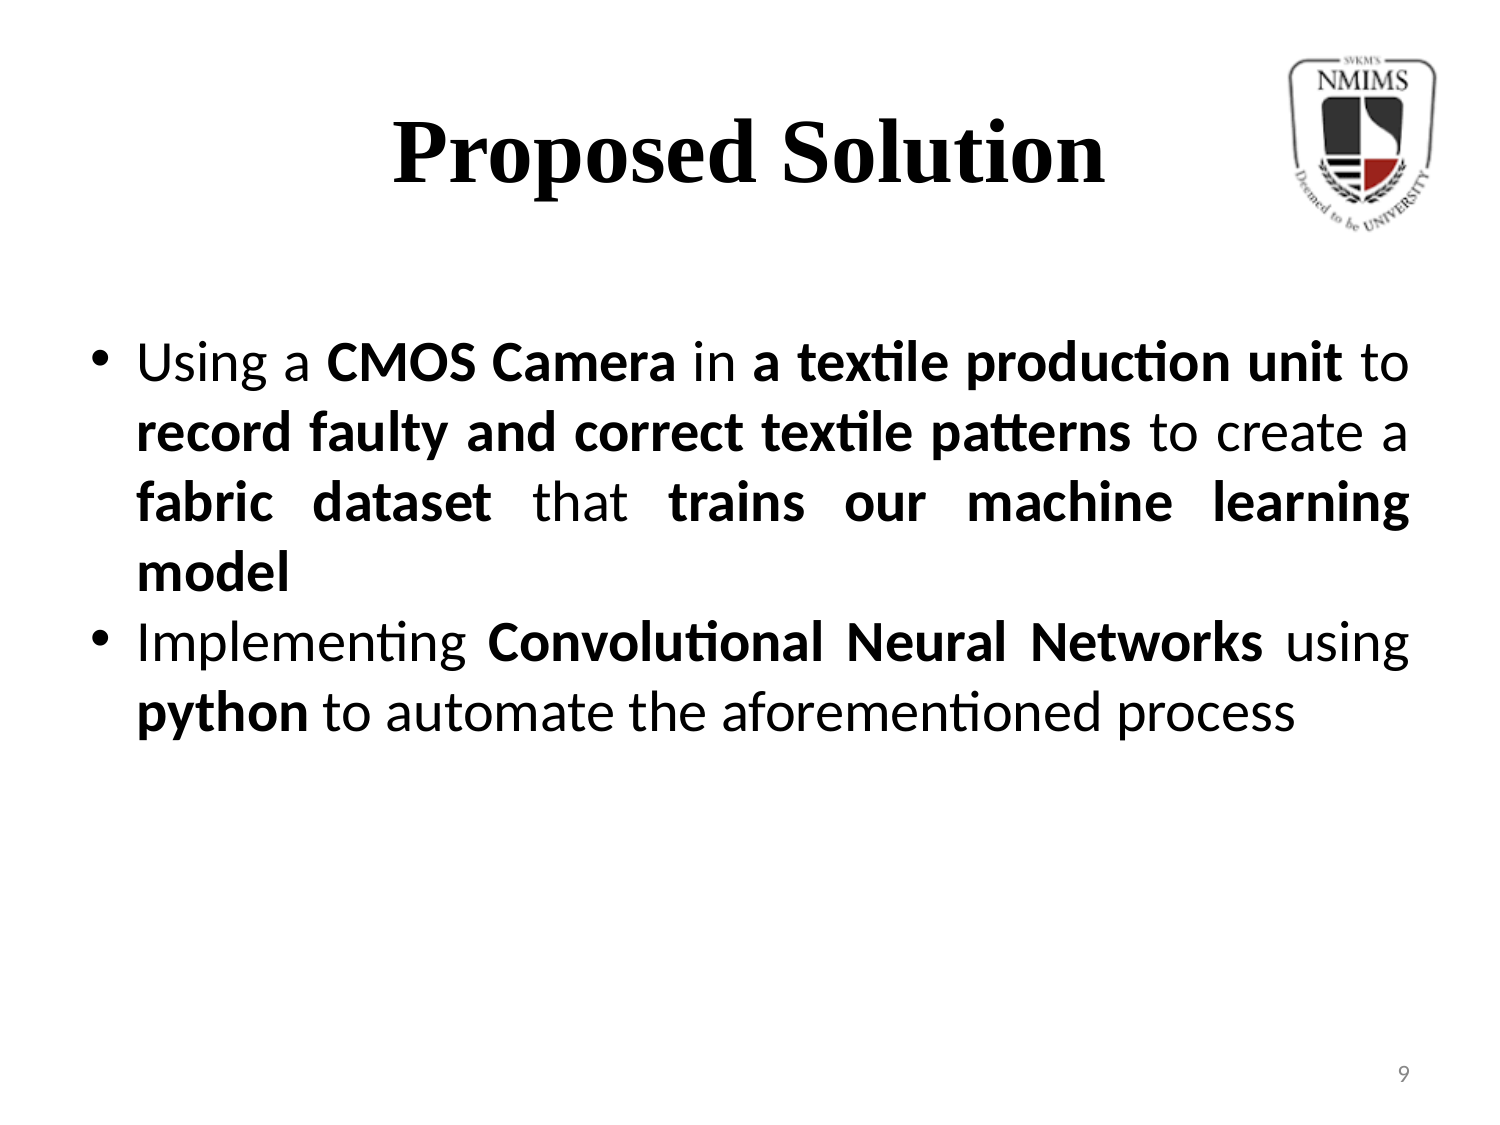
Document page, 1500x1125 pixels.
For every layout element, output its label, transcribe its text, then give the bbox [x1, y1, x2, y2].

slide_number ‹#› [1074, 1042, 1425, 1103]
title Proposed Solution [75, 51, 1270, 240]
picture [1275, 42, 1450, 242]
text_box Using a CMOS Camera in a textile production unit to record faulty and correct textile patterns to create a fabric dataset that trains our machine learning model Implementing Convolutional Neural Networks using python to automate the aforementioned process [74, 315, 1425, 967]
